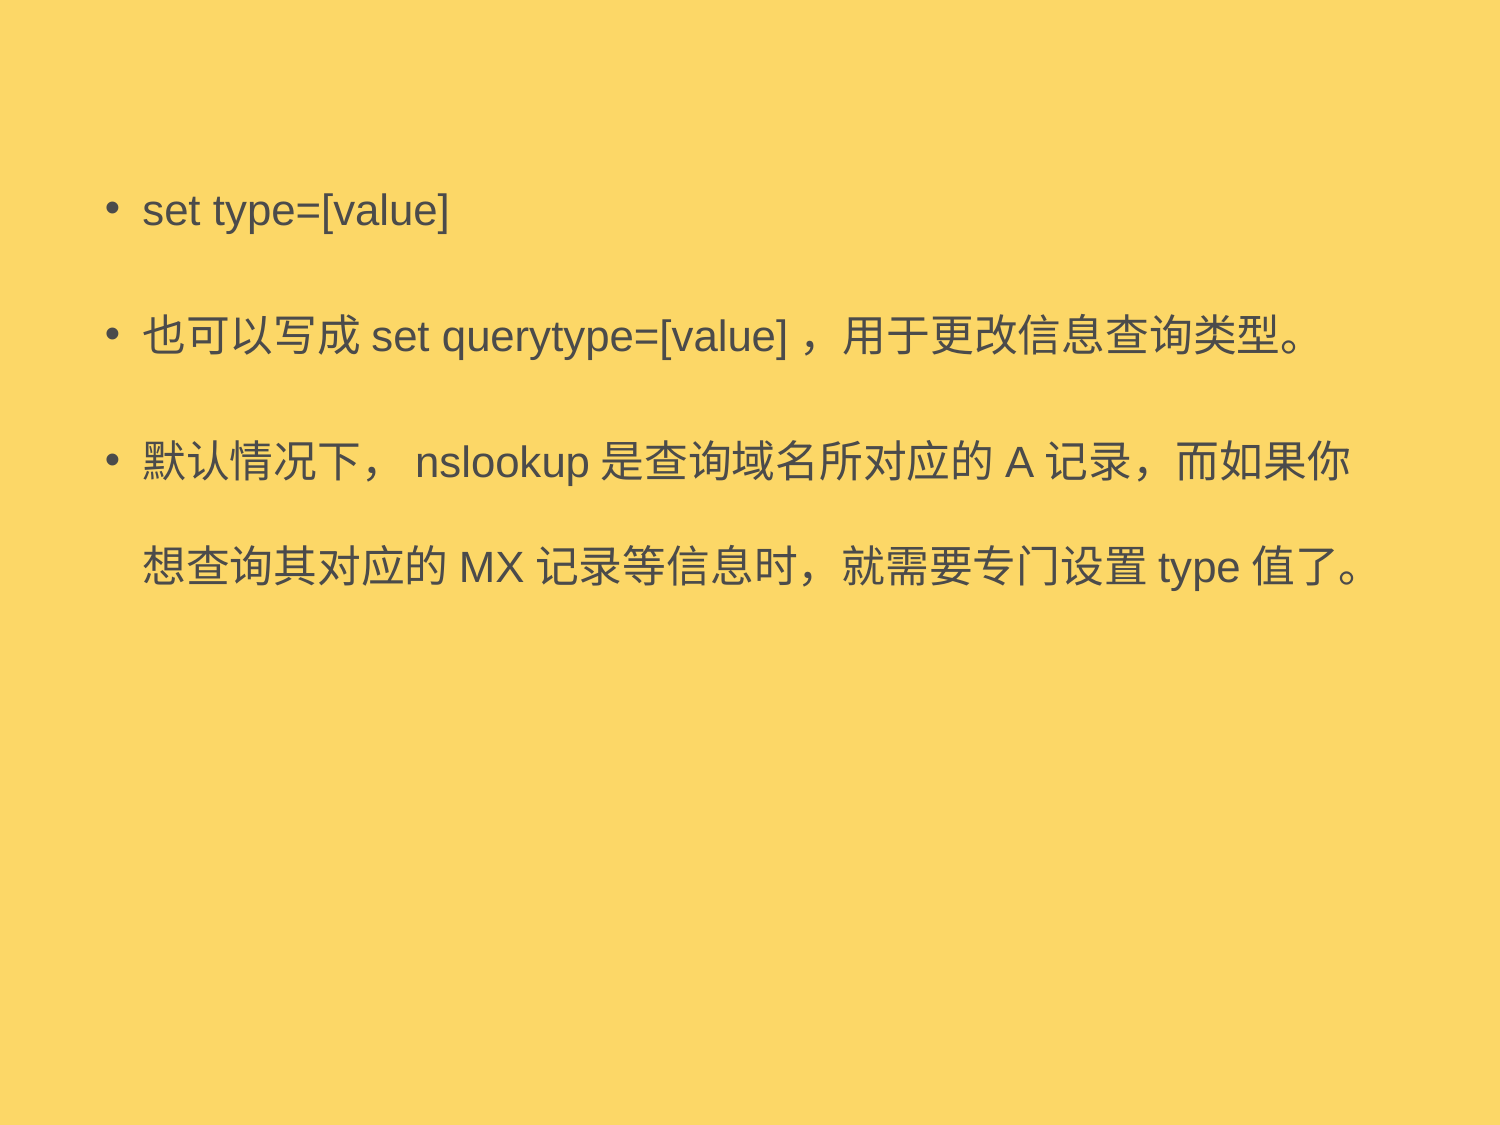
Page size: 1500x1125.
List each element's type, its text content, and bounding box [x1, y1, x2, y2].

text_box set type=[value] 也可以写成set querytype=[value]，用于更改信息查询类型。 默认情况下，nslookup是查询域名所对应的A记录，而如果你想查询其对应的MX记录等信息时，就需要专门设置type值了。 [90, 121, 1397, 1060]
